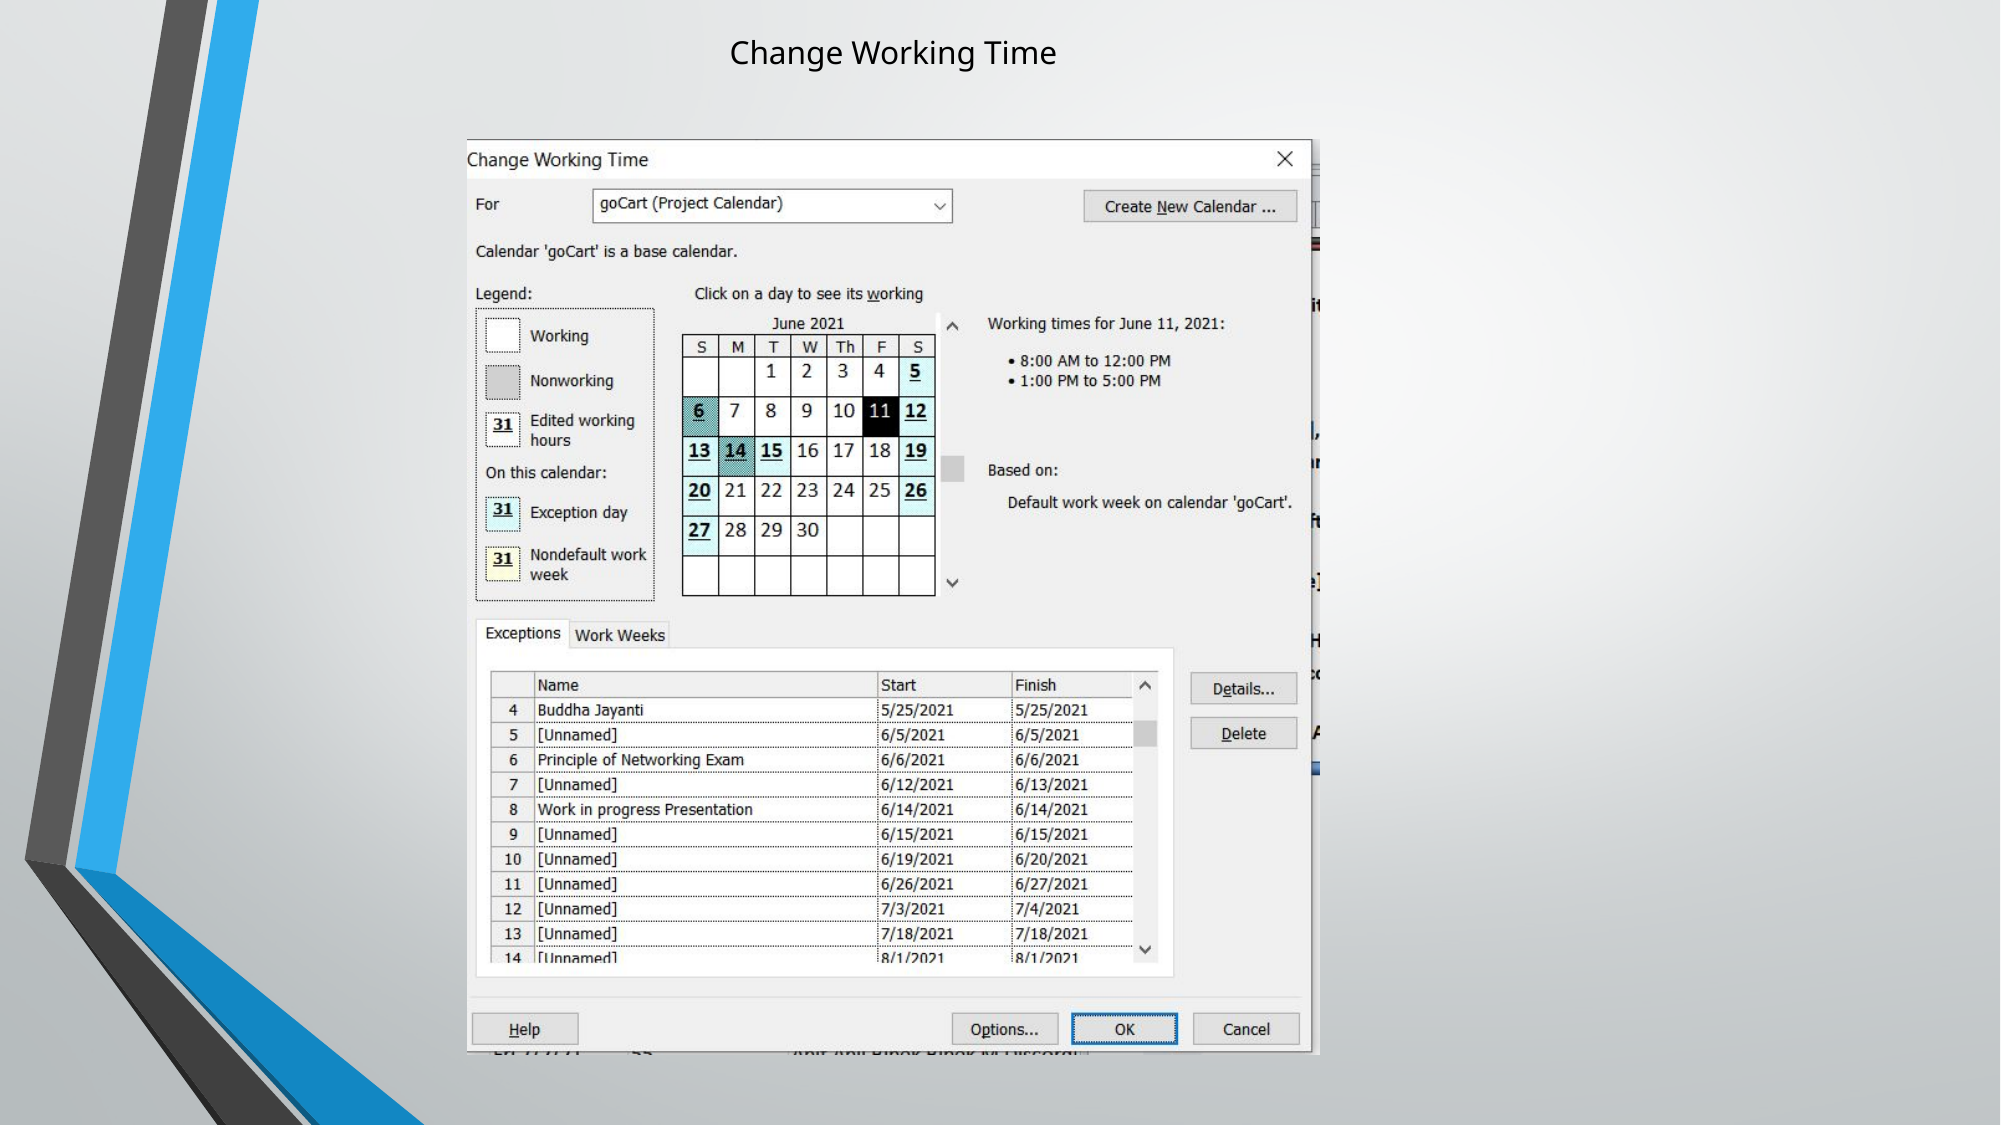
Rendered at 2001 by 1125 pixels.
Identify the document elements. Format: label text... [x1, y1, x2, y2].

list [467, 139, 1320, 1055]
title Change Working Time [31, 25, 1757, 79]
